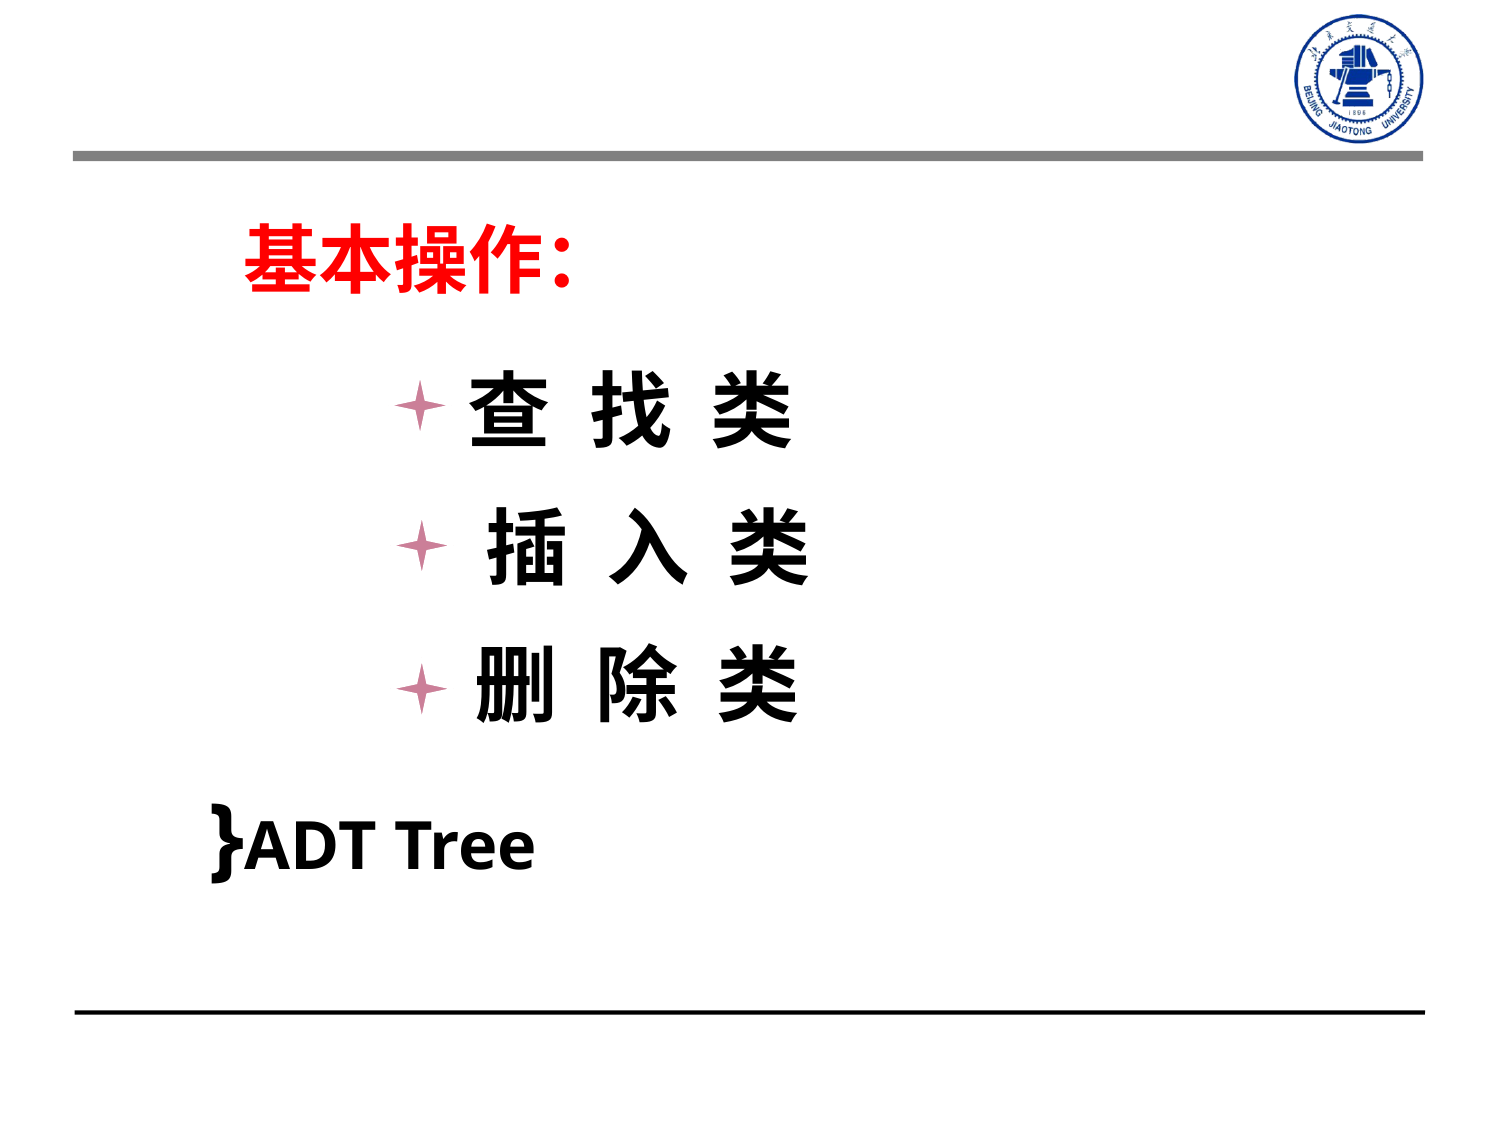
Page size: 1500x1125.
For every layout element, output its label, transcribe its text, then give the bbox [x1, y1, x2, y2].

picture [1294, 14, 1424, 144]
text_box [388, 374, 452, 437]
text_box [390, 657, 454, 721]
text_box 插 入 类 [412, 488, 826, 603]
text_box }ADT Tree [193, 770, 553, 896]
text_box 基本操作： [210, 204, 633, 310]
text_box 查 找 类 [453, 350, 1171, 466]
text_box 删 除 类 [460, 624, 816, 740]
text_box [390, 514, 454, 577]
